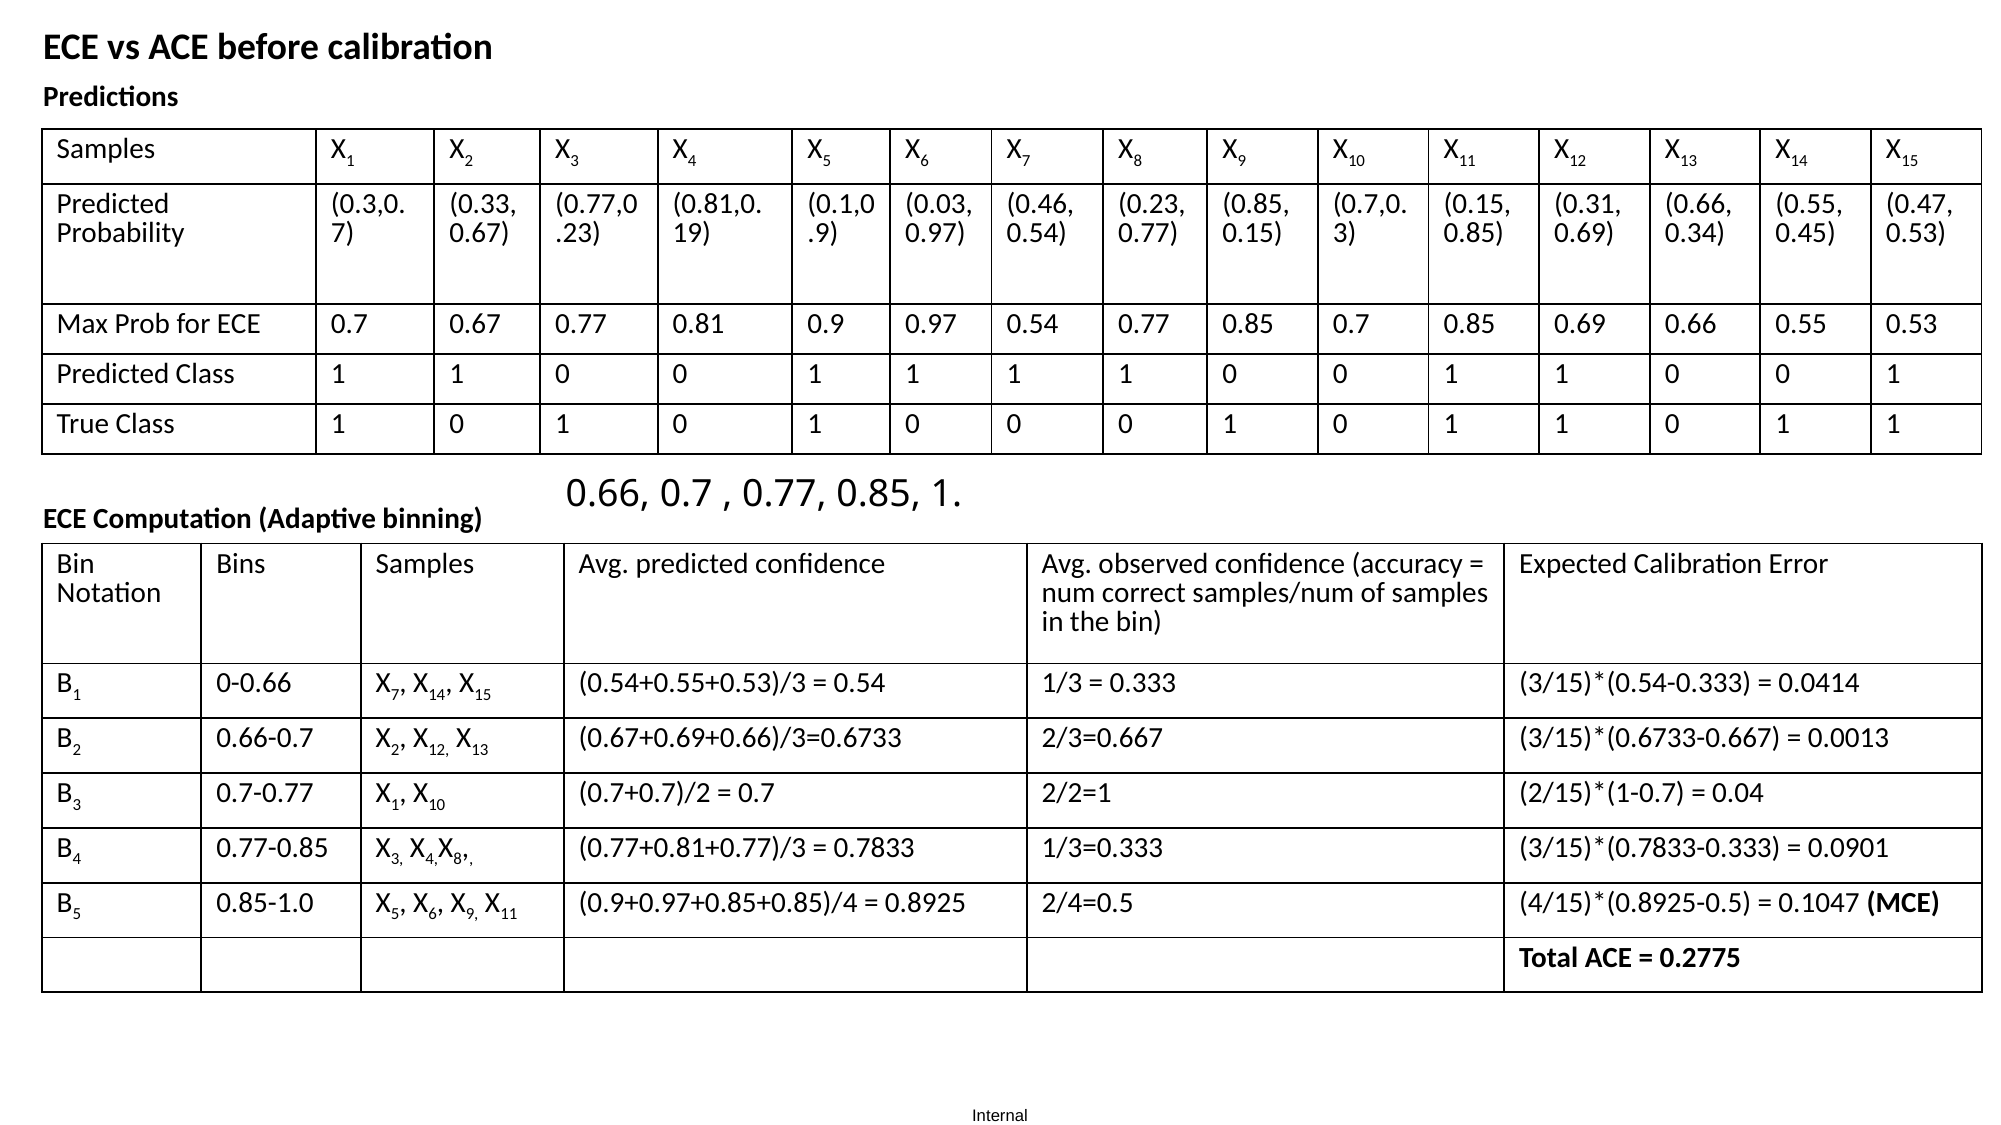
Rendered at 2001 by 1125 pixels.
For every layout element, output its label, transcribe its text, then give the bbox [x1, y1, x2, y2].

table_header X4 [659, 130, 791, 183]
table_cell 0.9 [793, 305, 889, 353]
table_cell (3/15)*(0.54-0.333) = 0.0414 [1505, 664, 1981, 717]
table_cell 1 [1540, 355, 1649, 403]
table_cell (0.1,0.9) [793, 185, 889, 303]
table_cell (0.81,0.19) [659, 185, 791, 303]
table_cell 0.66-0.7 [202, 719, 360, 772]
table_header Expected Calibration Error [1505, 544, 1981, 663]
table_cell (0.15,0.85) [1429, 185, 1538, 303]
table_cell (0.23,0.77) [1104, 185, 1206, 303]
table_cell (3/15)*(0.6733-0.667) = 0.0013 [1505, 719, 1981, 772]
table_cell 0.55 [1761, 305, 1870, 353]
table_cell 1 [317, 355, 433, 403]
table_cell X1, X10 [362, 774, 563, 827]
table_cell 1/3=0.333 [1028, 829, 1503, 882]
table_header X2 [435, 130, 539, 183]
table_cell Max Prob for ECE [43, 305, 315, 353]
table_cell 0.77 [1104, 305, 1206, 353]
table_cell 0 [891, 405, 991, 453]
table_cell (0.03,0.97) [891, 185, 991, 303]
table_cell 0 [1208, 355, 1317, 403]
table_cell 1 [793, 355, 889, 403]
table_cell 1 [1761, 405, 1870, 453]
table_header X7 [992, 130, 1102, 183]
table_cell 0 [1104, 405, 1206, 453]
table_cell [43, 938, 200, 991]
table_header Bins [202, 544, 360, 663]
table_cell (2/15)*(1-0.7) = 0.04 [1505, 774, 1981, 827]
table_cell 0 [992, 405, 1102, 453]
table_cell (0.46,0.54) [992, 185, 1102, 303]
table_header X11 [1429, 130, 1538, 183]
table_cell 0.97 [891, 305, 991, 353]
table_cell 2/4=0.5 [1028, 884, 1503, 937]
table_cell 1 [1429, 405, 1538, 453]
table_cell B2 [43, 719, 200, 772]
table_cell Predicted Class [43, 355, 315, 403]
table_header X10 [1319, 130, 1428, 183]
text_box ECE Computation (Adaptive binning) [28, 492, 539, 543]
table_cell X5, X6, X9, X11 [362, 884, 563, 937]
table_cell 0 [1761, 355, 1870, 403]
table_cell X7, X14, X15 [362, 664, 563, 717]
table_cell 0.53 [1872, 305, 1981, 353]
table_cell B4 [43, 829, 200, 882]
table_header X12 [1540, 130, 1649, 183]
table_cell [362, 938, 563, 991]
table_cell 1 [1872, 355, 1981, 403]
table_cell [1028, 938, 1503, 991]
table_cell X3, X4,X8,, [362, 829, 563, 882]
table_cell 1 [1208, 405, 1317, 453]
table_header Avg. observed confidence (accuracy = num correct samples/num of samples in the bin) [1028, 544, 1503, 663]
table_cell 0.85 [1208, 305, 1317, 353]
table_cell B5 [43, 884, 200, 937]
table_cell 0 [659, 405, 791, 453]
table_header Samples [43, 130, 315, 183]
table_cell (0.47,0.53) [1872, 185, 1981, 303]
table_header X14 [1761, 130, 1870, 183]
table_cell Predicted Probability [43, 185, 315, 303]
table_header Bin Notation [43, 544, 200, 663]
table_header X1 [317, 130, 433, 183]
table_cell (0.54+0.55+0.53)/3 = 0.54 [565, 664, 1026, 717]
table_cell (0.67+0.69+0.66)/3=0.6733 [565, 719, 1026, 772]
table_cell Total ACE = 0.2775 [1505, 938, 1981, 991]
table_cell 0 [1651, 355, 1759, 403]
table_cell True Class [43, 405, 315, 453]
table_cell 1/3 = 0.333 [1028, 664, 1503, 717]
table_cell X2, X12, X13 [362, 719, 563, 772]
table_cell 1 [1104, 355, 1206, 403]
table_header X9 [1208, 130, 1317, 183]
table_header Avg. predicted confidence [565, 544, 1026, 663]
table_cell [565, 938, 1026, 991]
table_header Samples [362, 544, 563, 663]
table_cell (0.33,0.67) [435, 185, 539, 303]
table_header X6 [891, 130, 991, 183]
table_cell 0 [1319, 405, 1428, 453]
table_cell 0 [1319, 355, 1428, 403]
table_cell (0.9+0.97+0.85+0.85)/4 = 0.8925 [565, 884, 1026, 937]
table_cell 0.66 [1651, 305, 1759, 353]
table_cell 0.85-1.0 [202, 884, 360, 937]
table_cell (0.77,0.23) [541, 185, 657, 303]
table_cell 1 [793, 405, 889, 453]
table_cell 1 [1872, 405, 1981, 453]
table_cell 2/3=0.667 [1028, 719, 1503, 772]
text_box Predictions [28, 69, 405, 120]
table_cell 0.77 [541, 305, 657, 353]
table_cell (0.31,0.69) [1540, 185, 1649, 303]
table_cell (0.3,0.7) [317, 185, 433, 303]
table_cell (0.7,0.3) [1319, 185, 1428, 303]
table_cell 0.7 [317, 305, 433, 353]
table_cell B1 [43, 664, 200, 717]
table_cell 1 [1540, 405, 1649, 453]
table_cell (0.7+0.7)/2 = 0.7 [565, 774, 1026, 827]
table_cell 0 [1651, 405, 1759, 453]
table_cell 0.81 [659, 305, 791, 353]
table_cell 0.67 [435, 305, 539, 353]
table_cell B3 [43, 774, 200, 827]
table_cell 1 [317, 405, 433, 453]
table_cell 1 [435, 355, 539, 403]
table_cell (0.85,0.15) [1208, 185, 1317, 303]
table_cell 0 [541, 355, 657, 403]
table_cell 0.85 [1429, 305, 1538, 353]
table_cell (0.55,0.45) [1761, 185, 1870, 303]
table_cell 1 [992, 355, 1102, 403]
table_header X3 [541, 130, 657, 183]
table_header X5 [793, 130, 889, 183]
text_box 0.66, 0.7 , 0.77, 0.85, 1. [550, 461, 982, 521]
table_cell (0.77+0.81+0.77)/3 = 0.7833 [565, 829, 1026, 882]
table_cell 2/2=1 [1028, 774, 1503, 827]
table_cell 1 [541, 405, 657, 453]
table_cell 0 [659, 355, 791, 403]
table_cell 0.7 [1319, 305, 1428, 353]
table_header X8 [1104, 130, 1206, 183]
table_cell 0.7-0.77 [202, 774, 360, 827]
table_cell (3/15)*(0.7833-0.333) = 0.0901 [1505, 829, 1981, 882]
table_header X13 [1651, 130, 1759, 183]
table_cell 1 [1429, 355, 1538, 403]
table_header X15 [1872, 130, 1981, 183]
table_cell (4/15)*(0.8925-0.5) = 0.1047 (MCE) [1505, 884, 1981, 937]
table_cell 0-0.66 [202, 664, 360, 717]
table_cell 0 [435, 405, 539, 453]
table_cell [202, 938, 360, 991]
table_cell 0.69 [1540, 305, 1649, 353]
text_box ECE vs ACE before calibration [28, 14, 763, 75]
table_cell 0.54 [992, 305, 1102, 353]
table_cell 1 [891, 355, 991, 403]
table_cell 0.77-0.85 [202, 829, 360, 882]
table_cell (0.66,0.34) [1651, 185, 1759, 303]
